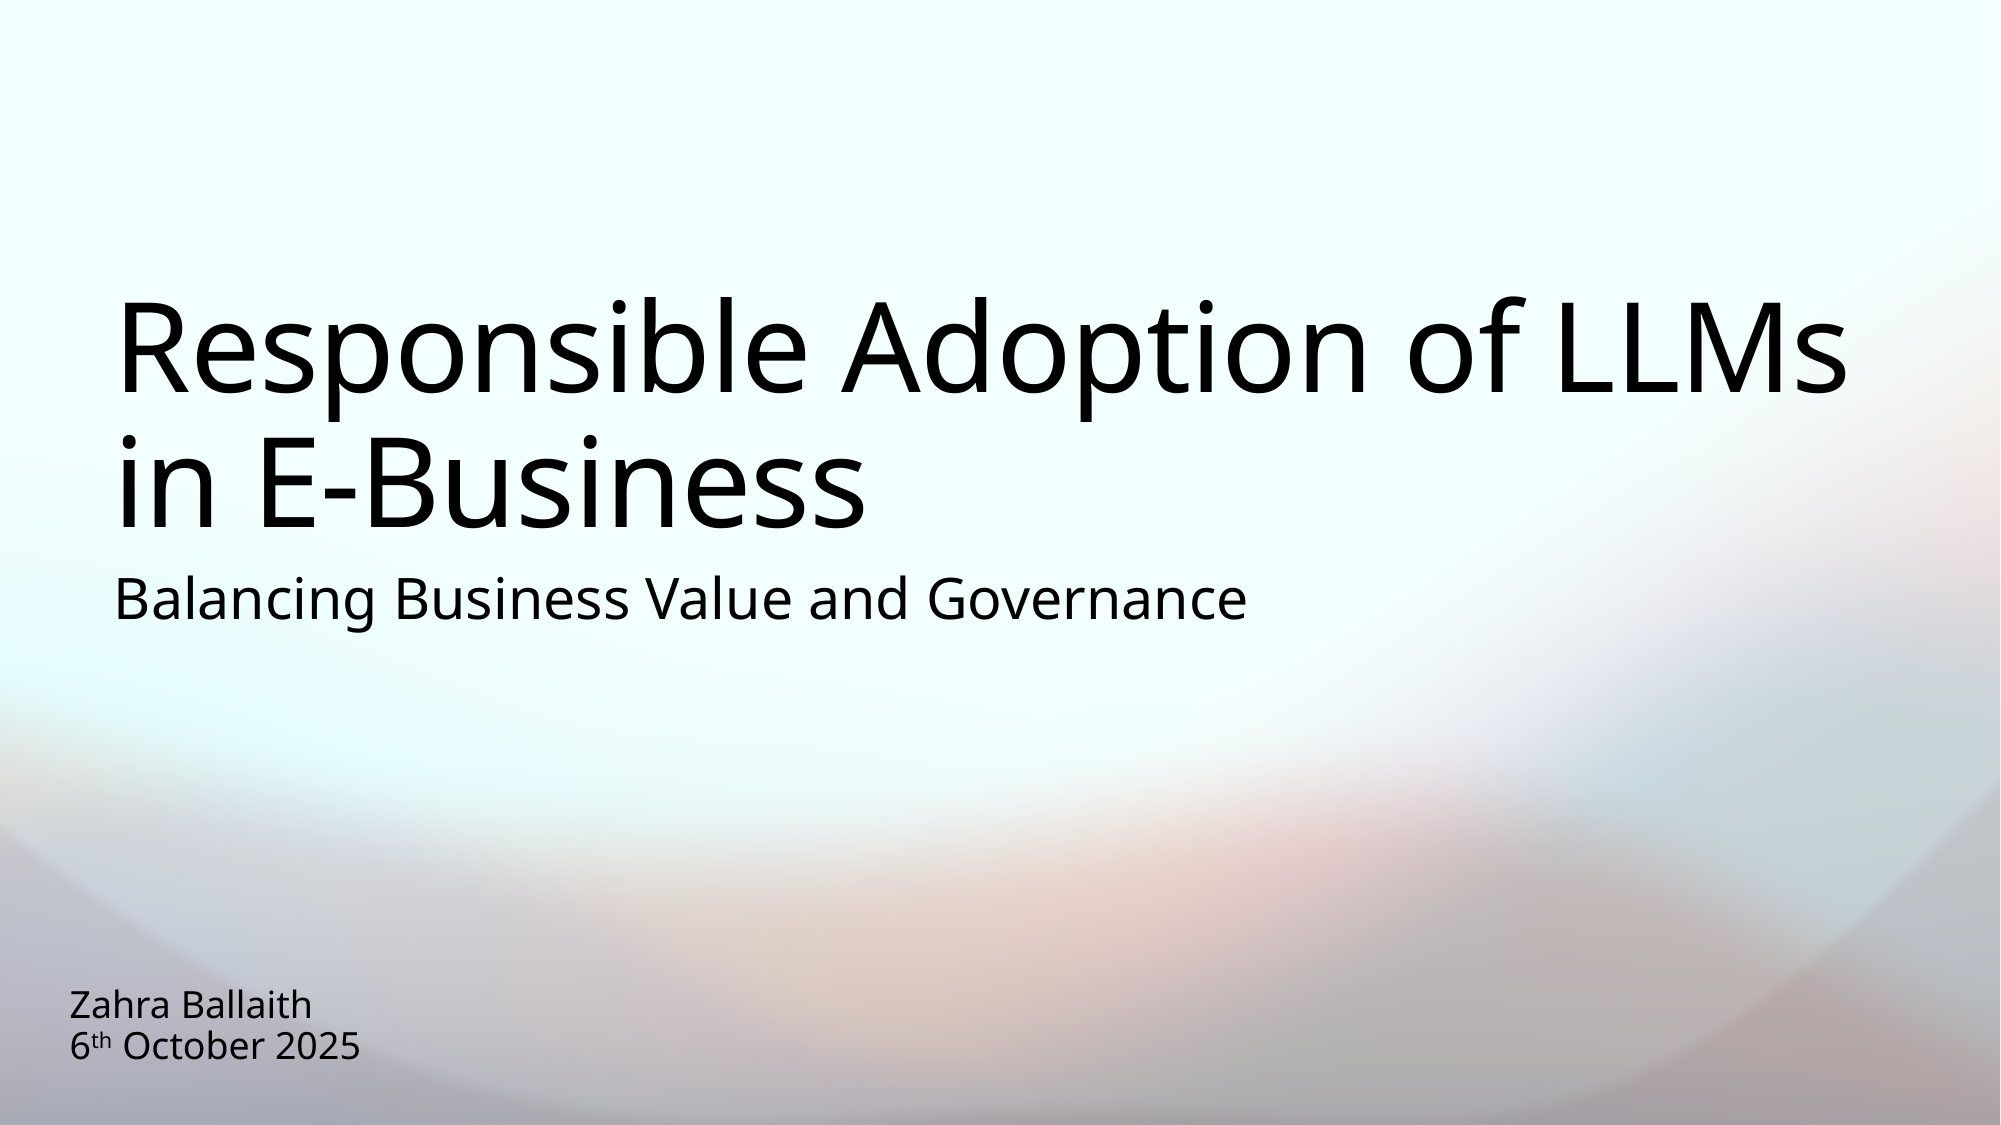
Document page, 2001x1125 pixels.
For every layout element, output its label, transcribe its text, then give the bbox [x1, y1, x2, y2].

picture [0, 0, 2001, 1125]
title Responsible Adoption of LLMs in E-Business [98, 181, 1901, 563]
list Zahra Ballaith 6th October 2025 [62, 924, 453, 1075]
subtitle Balancing Business Value and Governance [98, 563, 1901, 728]
